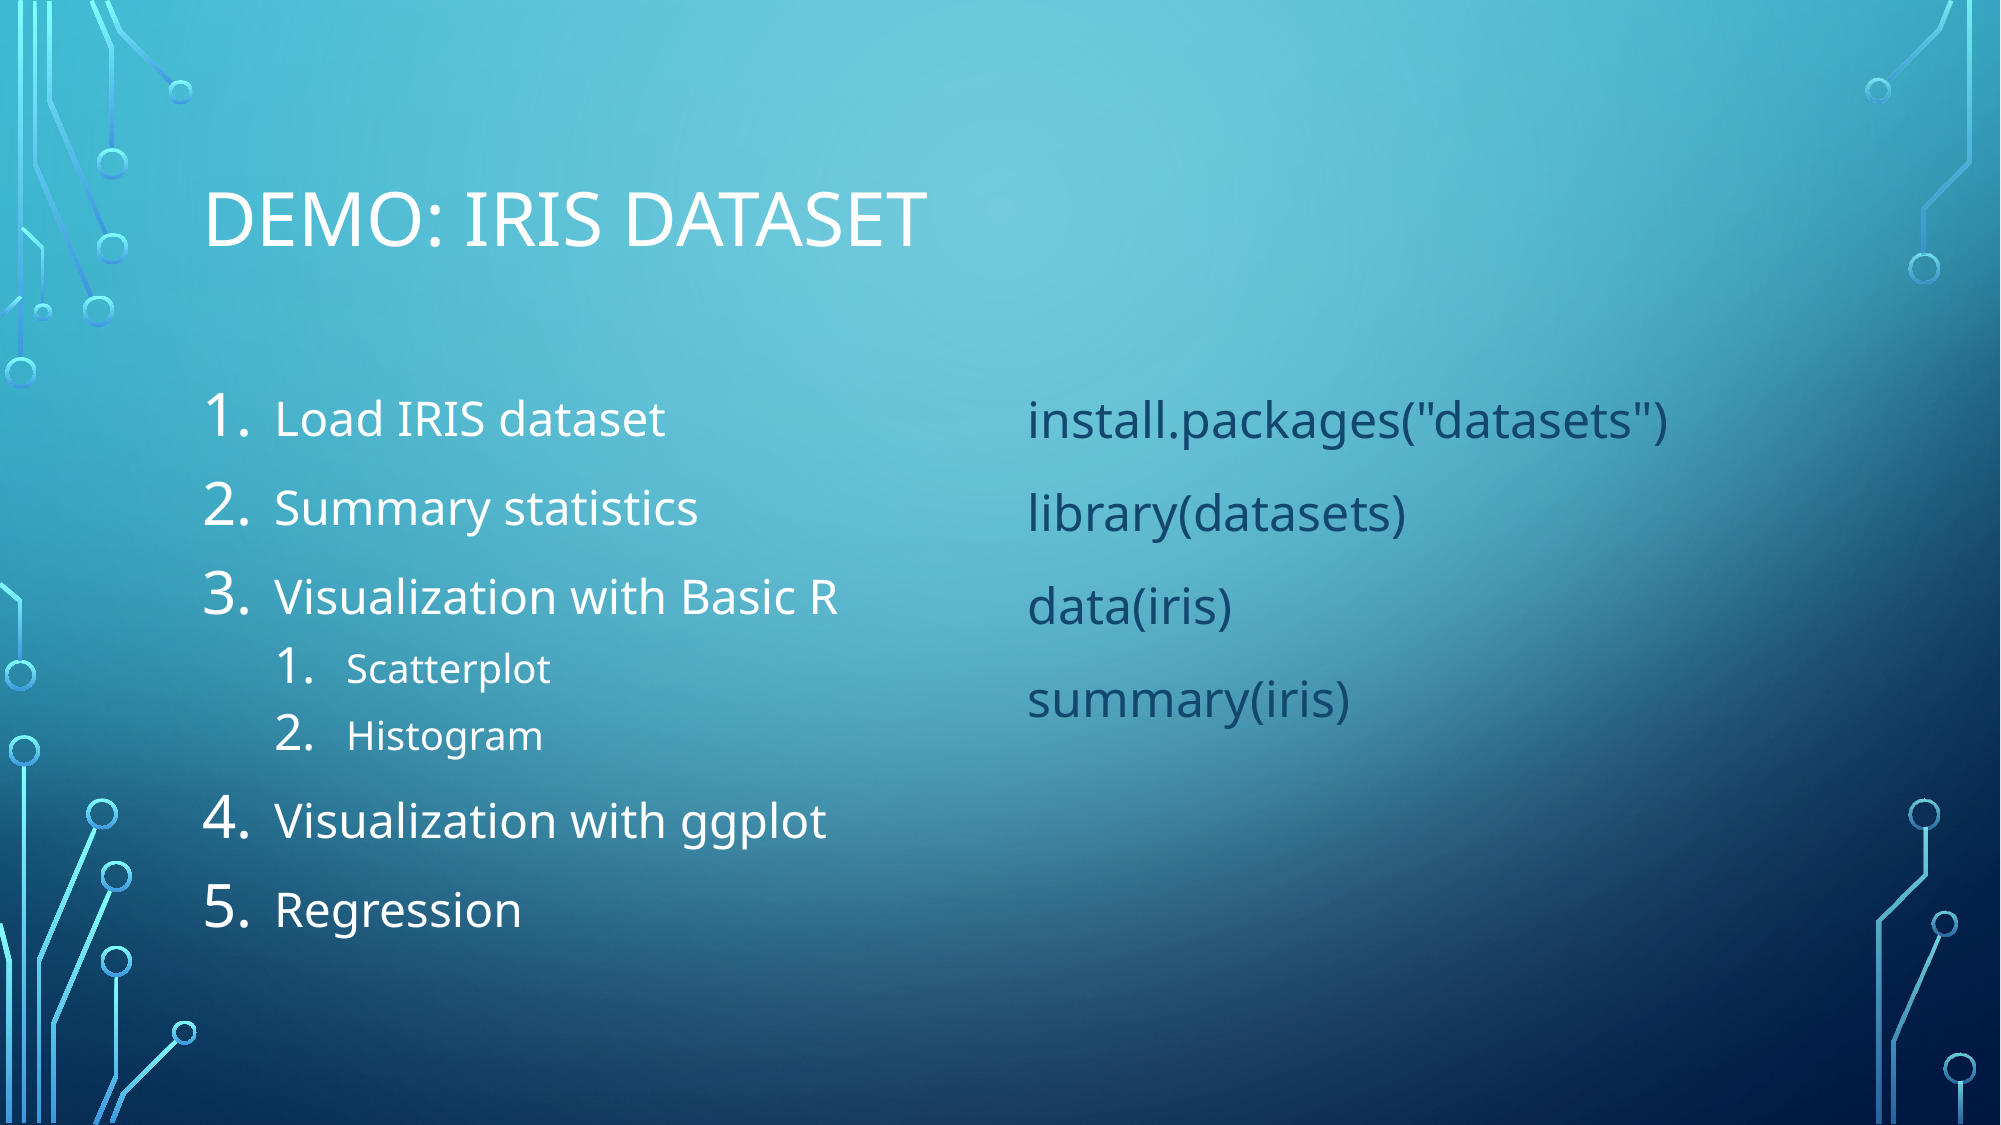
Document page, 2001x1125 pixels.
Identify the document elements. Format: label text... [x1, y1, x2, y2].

title Demo: iris dataset [187, 101, 1813, 344]
list Load IRIS dataset Summary statistics Visualization with Basic R Scatterplot Histogram Visualization with ggplot Regression [187, 369, 988, 950]
list install.packages("datasets") library(datasets) data(iris) summary(iris) [1012, 369, 1813, 950]
